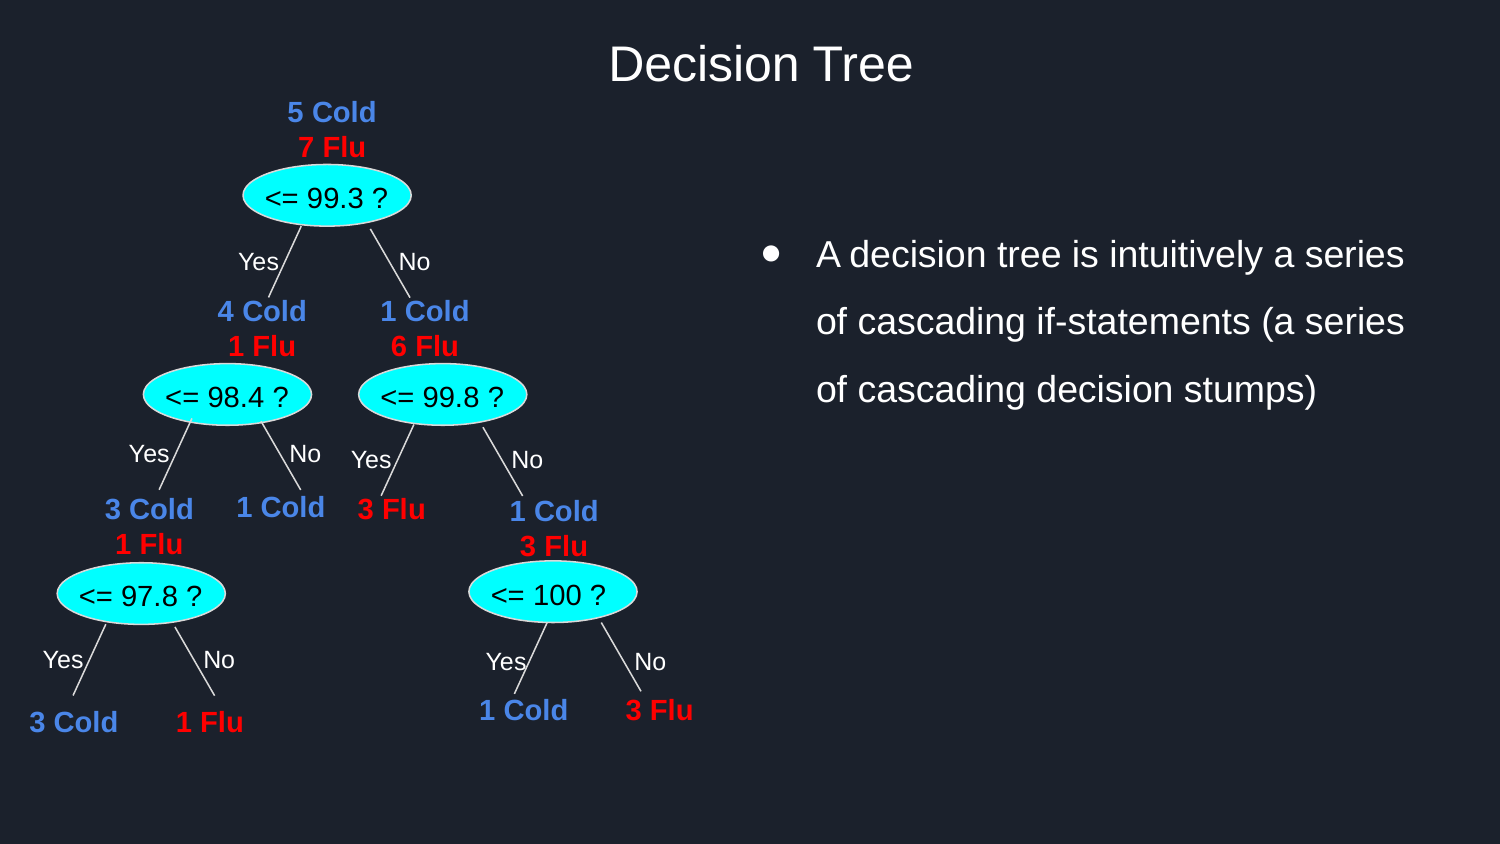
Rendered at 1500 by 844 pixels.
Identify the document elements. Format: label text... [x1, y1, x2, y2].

text_box 1 Cold 3 Flu [494, 476, 614, 562]
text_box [174, 626, 215, 696]
text_box 3 Flu [332, 475, 452, 561]
text_box Yes [322, 428, 375, 475]
text_box 5 Cold 7 Flu [259, 78, 405, 164]
text_box <= 99.3 ? [249, 164, 405, 227]
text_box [260, 420, 301, 491]
text_box [243, 183, 249, 207]
text_box [405, 183, 412, 207]
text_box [268, 225, 302, 298]
text_box [358, 382, 365, 407]
text_box Yes [14, 628, 68, 685]
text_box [370, 228, 411, 298]
text_box [143, 382, 150, 407]
text_box <= 97.8 ? [64, 562, 219, 625]
text_box [57, 581, 64, 606]
text_box No [646, 630, 700, 676]
text_box No [413, 230, 464, 287]
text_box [380, 424, 415, 496]
text_box 3 Cold 1 Flu [89, 475, 210, 561]
text_box 1 Cold [463, 676, 584, 761]
text_box No [303, 422, 355, 473]
text_box <= 99.8 ? [365, 363, 520, 426]
text_box [468, 580, 475, 604]
text_box Yes [456, 630, 509, 687]
text_box 1 Cold 6 Flu [365, 277, 485, 363]
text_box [514, 622, 548, 695]
text_box Yes [195, 422, 199, 475]
text_box 4 Cold 1 Flu [202, 277, 323, 363]
text_box <= 98.4 ? [150, 363, 305, 426]
text_box [630, 579, 638, 605]
text_box 3 Cold [14, 688, 134, 773]
text_box <= 100 ? [475, 560, 630, 623]
text_box 1 Cold [220, 473, 341, 558]
text_box [305, 382, 312, 407]
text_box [158, 418, 193, 490]
text_box Yes [417, 428, 421, 475]
text_box A decision tree is intuitively a series of cascading if-statements (a series of cascading decision stumps) [726, 192, 1428, 761]
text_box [482, 426, 523, 497]
text_box No [525, 428, 577, 476]
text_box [601, 622, 642, 692]
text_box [72, 623, 107, 696]
text_box Yes [209, 230, 263, 287]
text_box Yes [100, 422, 153, 475]
text_box 1 Flu [150, 688, 270, 773]
text_box [219, 581, 226, 606]
text_box [520, 382, 527, 407]
text_box Decision Tree [60, 16, 1462, 94]
text_box No [217, 628, 269, 685]
text_box 3 Flu [600, 676, 720, 761]
